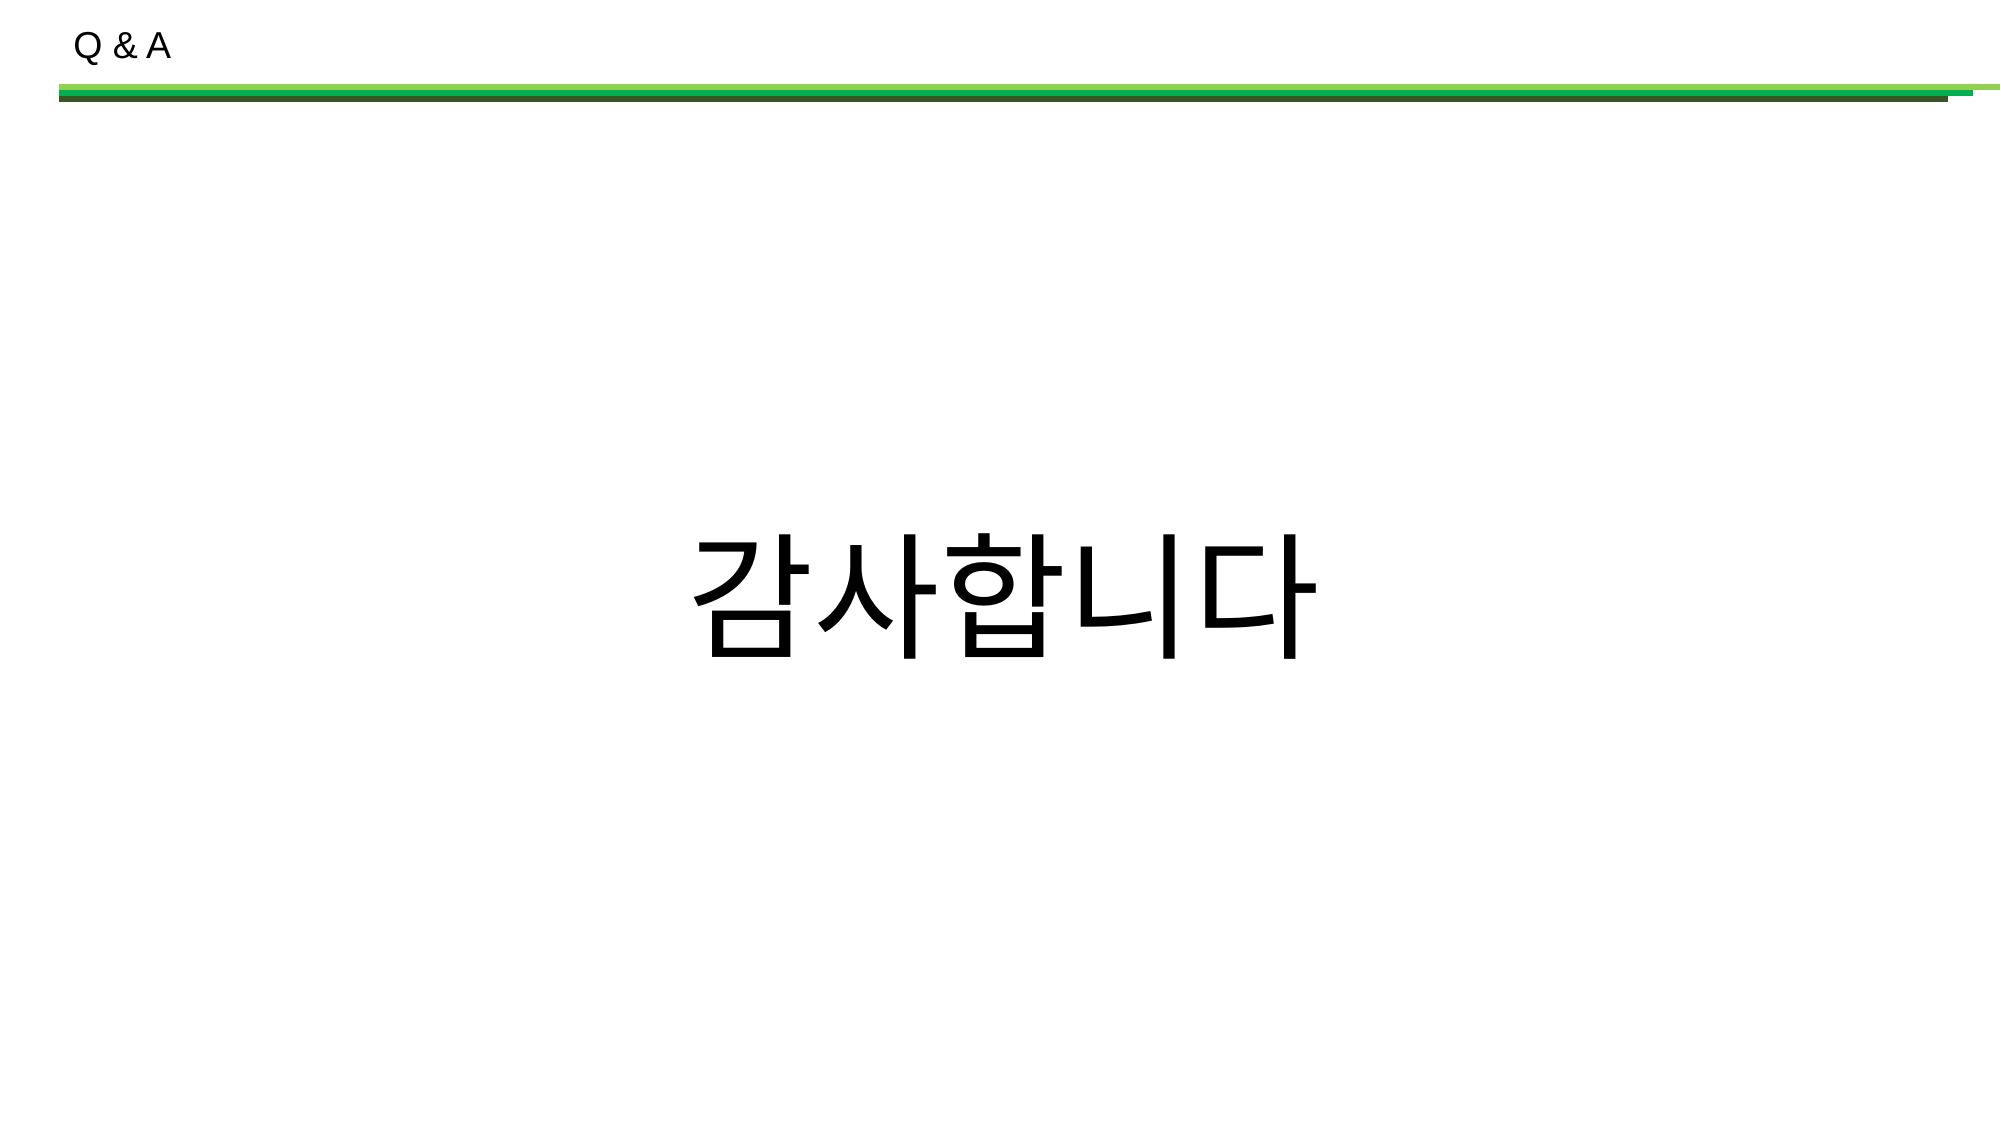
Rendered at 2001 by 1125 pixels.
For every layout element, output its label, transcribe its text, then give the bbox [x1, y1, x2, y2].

text_box Q & A [58, 13, 899, 74]
text_box 감사합니다 [46, 503, 1961, 684]
